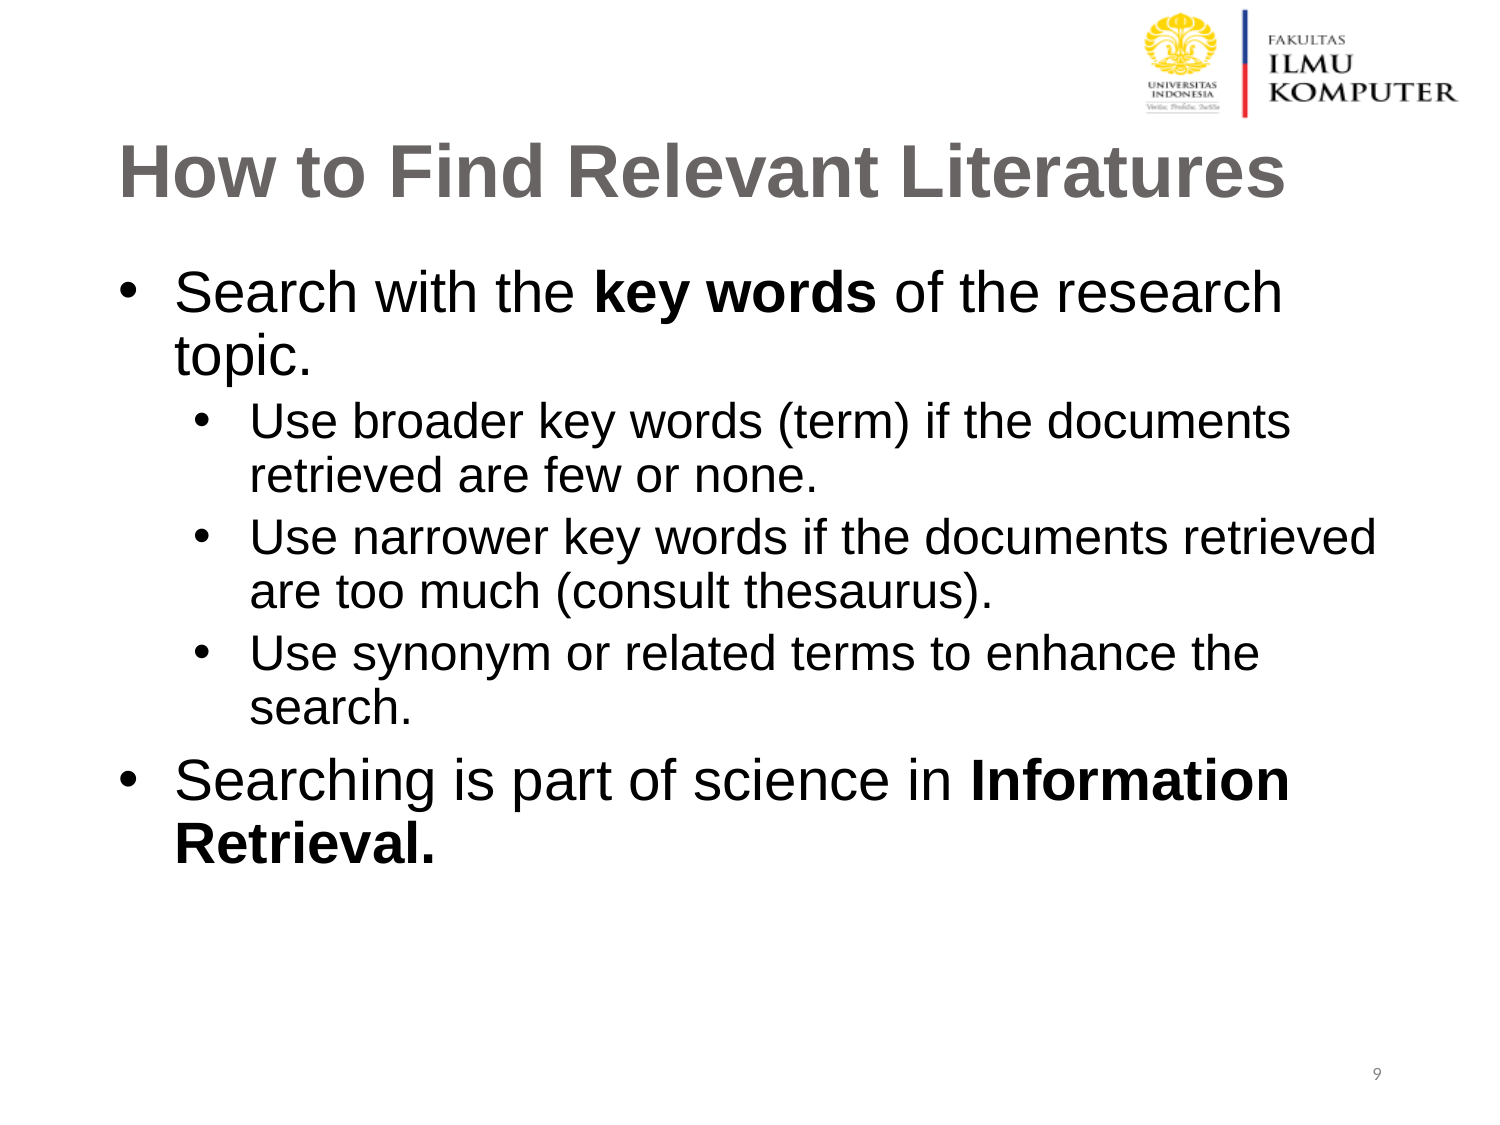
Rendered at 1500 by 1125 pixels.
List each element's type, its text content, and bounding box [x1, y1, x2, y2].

title How to Find Relevant Literatures [103, 91, 1397, 254]
list Search with the key words of the research topic. Use broader key words (term) if the documents retrieved are few or none. Use narrower key words if the documents retrieved are too much (consult thesaurus). Use synonym or related terms to enhance the search. Searching is part of science in Information Retrieval. [103, 254, 1397, 1043]
picture [1137, 5, 1463, 119]
slide_number ‹#› [1059, 1042, 1397, 1103]
